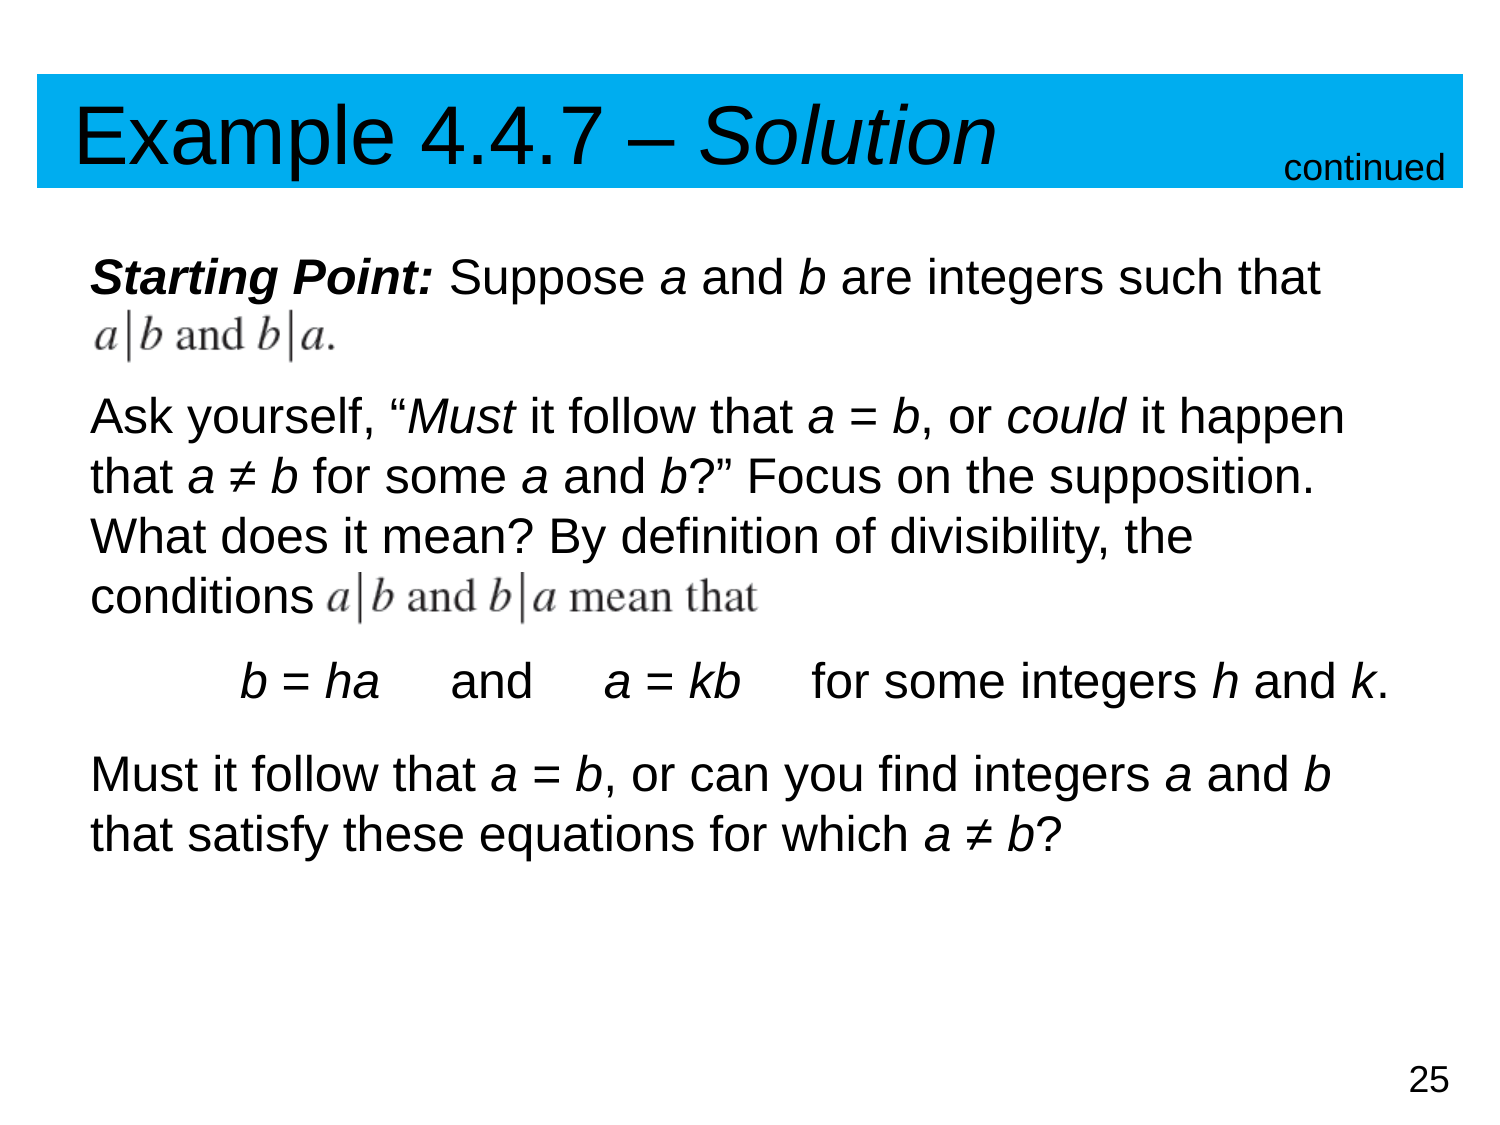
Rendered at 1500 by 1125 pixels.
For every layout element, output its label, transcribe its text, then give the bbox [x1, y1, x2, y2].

list b = ha and a = kb for some integers h and k. Must it follow that a = b, or can you find integers a and b that satisfy these equations for which a ≠ b? [75, 641, 1425, 941]
list Ask yourself, “Must it follow that a = b, or could it happen that a ≠ b for some a and b?” Focus on the supposition. What does it mean? By definition of divisibility, the conditions [75, 375, 1425, 626]
title Example 4.4.7 – Solution [58, 37, 1408, 225]
picture [324, 572, 765, 627]
list continued [1268, 135, 1463, 206]
picture [87, 307, 338, 367]
list Starting Point: Suppose a and b are integers such that [75, 237, 1425, 325]
